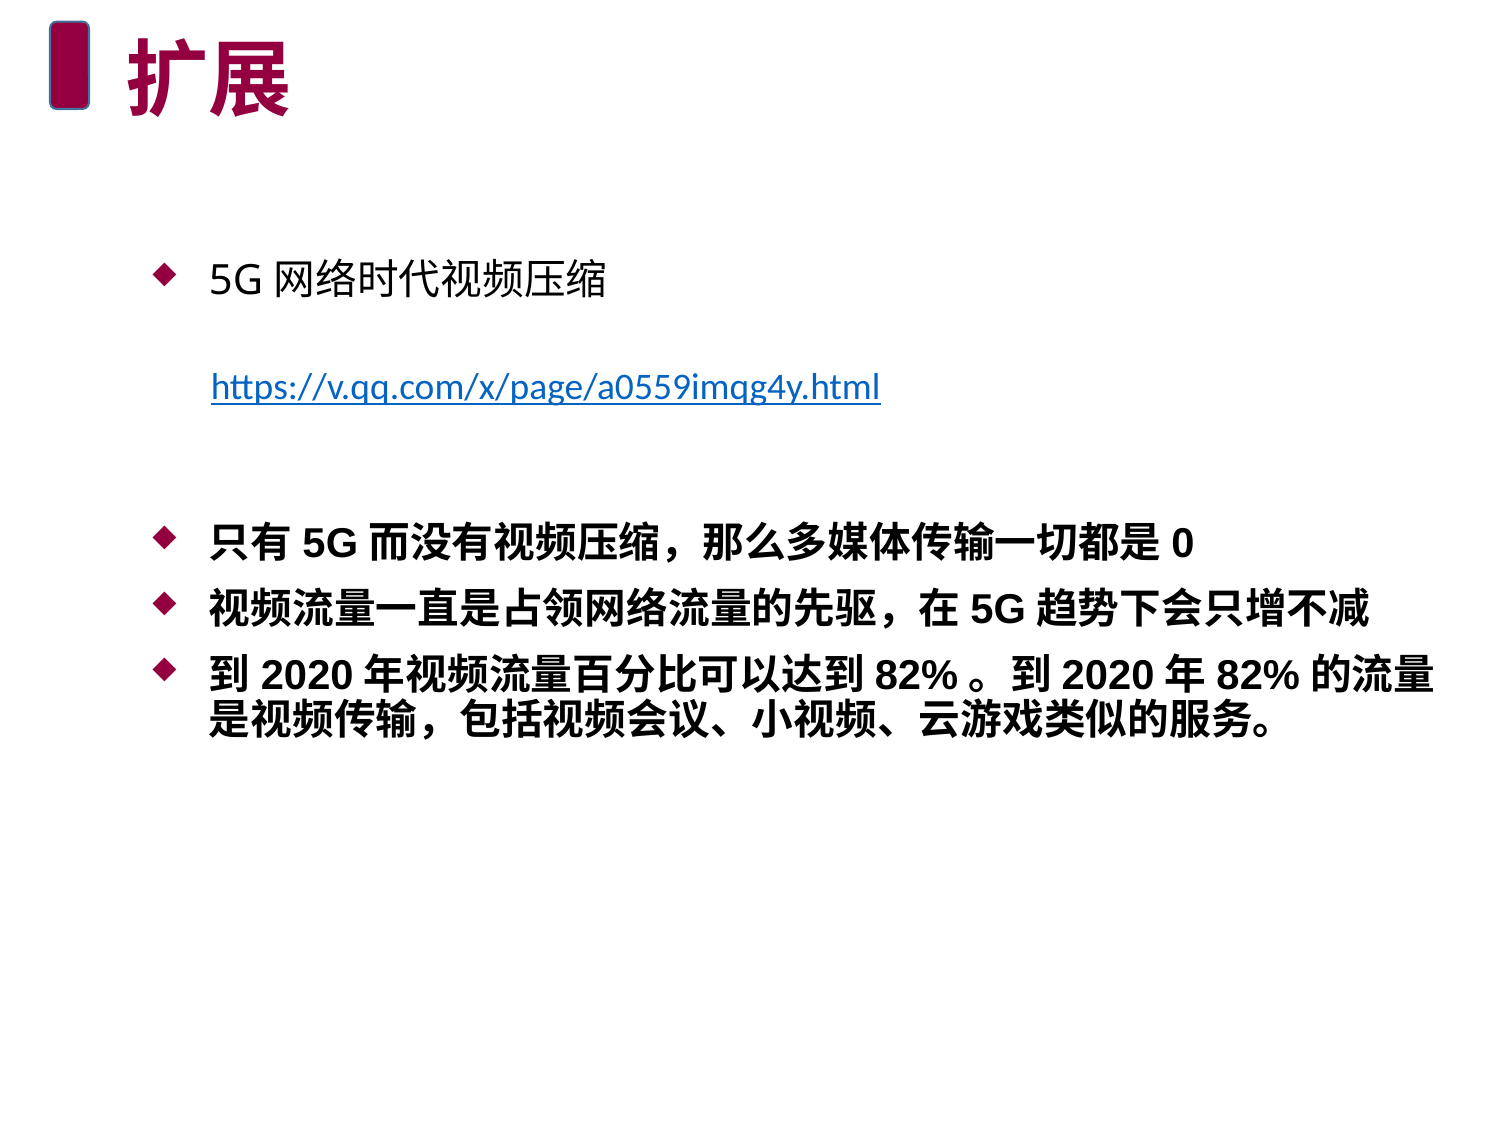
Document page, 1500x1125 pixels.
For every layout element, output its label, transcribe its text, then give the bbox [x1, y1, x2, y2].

text_box https://v.qq.com/x/page/a0559imqg4y.html [196, 355, 896, 595]
text_box 5G网络时代视频压缩 只有5G而没有视频压缩，那么多媒体传输一切都是0 视频流量一直是占领网络流量的先驱，在5G趋势下会只增不减 到2020年视频流量百分比可以达到82%。到2020年82%的流量是视频传输，包括视频会议、小视频、云游戏类似的服务。 [150, 258, 1469, 702]
title 扩展 [110, 30, 1469, 218]
